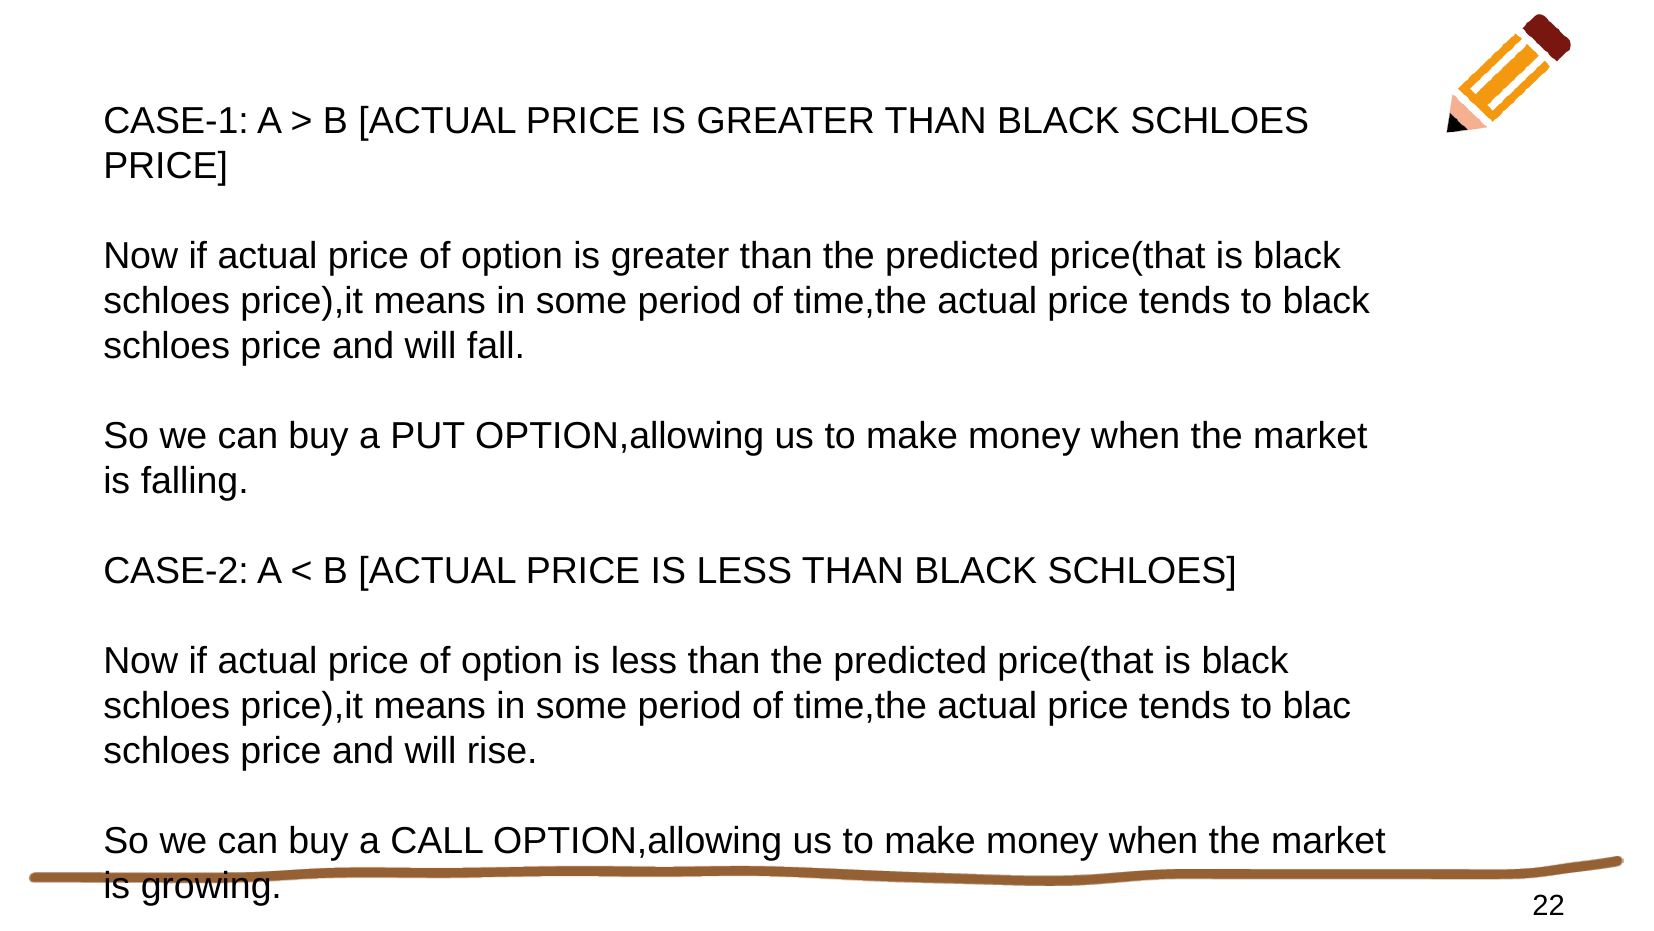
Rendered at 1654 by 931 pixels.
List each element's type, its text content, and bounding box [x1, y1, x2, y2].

text_box CASE-1: A > B [ACTUAL PRICE IS GREATER THAN BLACK SCHLOES PRICE] Now if actual price of option is greater than the predicted price(that is black schloes price),it means in some period of time,the actual price tends to black schloes price and will fall. So we can buy a PUT OPTION,allowing us to make money when the market is falling. CASE-2: A < B [ACTUAL PRICE IS LESS THAN BLACK SCHLOES] Now if actual price of option is less than the predicted price(that is black schloes price),it means in some period of time,the actual price tends to blac schloes price and will rise. So we can buy a CALL OPTION,allowing us to make money when the market is growing. [88, 88, 1418, 860]
picture [1446, 14, 1571, 133]
slide_number 22 [1181, 885, 1565, 931]
picture [29, 856, 1624, 886]
